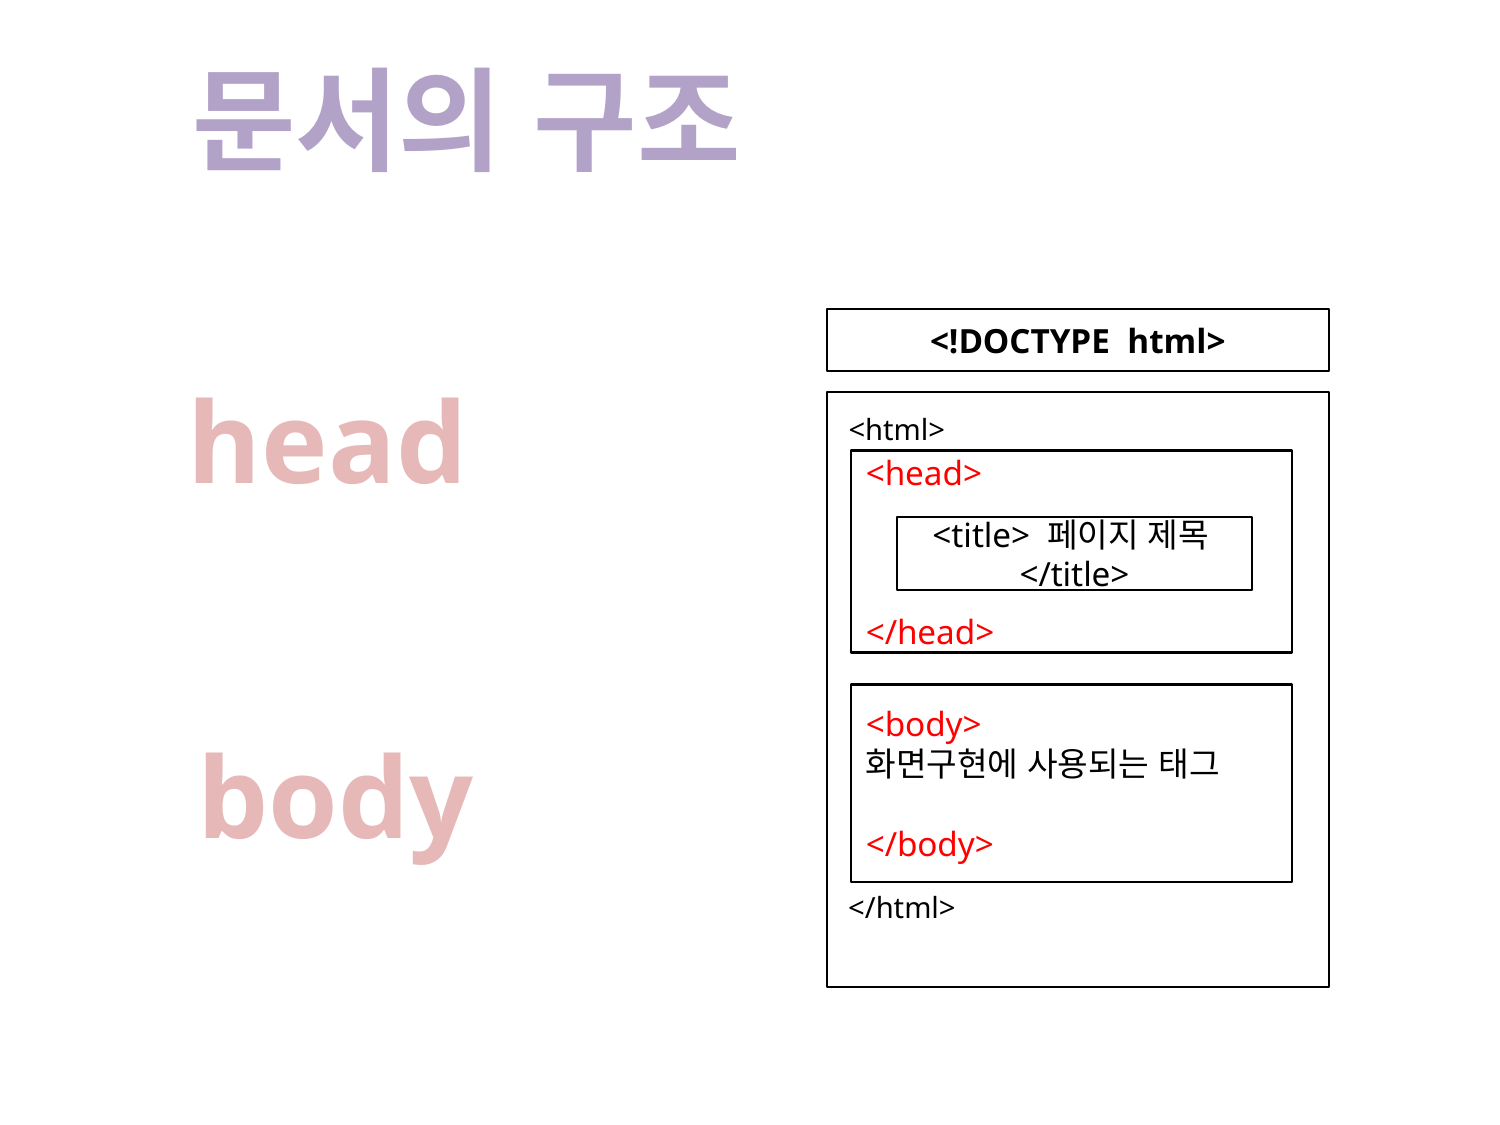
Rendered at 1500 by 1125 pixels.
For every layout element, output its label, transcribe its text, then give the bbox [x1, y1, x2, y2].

text_box <title> 페이지 제목</title> [895, 515, 1254, 592]
text_box <html> [833, 403, 961, 454]
text_box </html> [833, 881, 971, 932]
text_box <body> 화면구현에 사용되는 태그 </body> [849, 682, 1294, 884]
text_box <head> </head> [849, 448, 1294, 655]
text_box <!DOCTYPE html> [825, 307, 1331, 373]
text_box body [182, 718, 489, 869]
text_box 문서의 구조 [177, 42, 757, 193]
text_box [825, 390, 1331, 989]
text_box head [172, 363, 483, 514]
